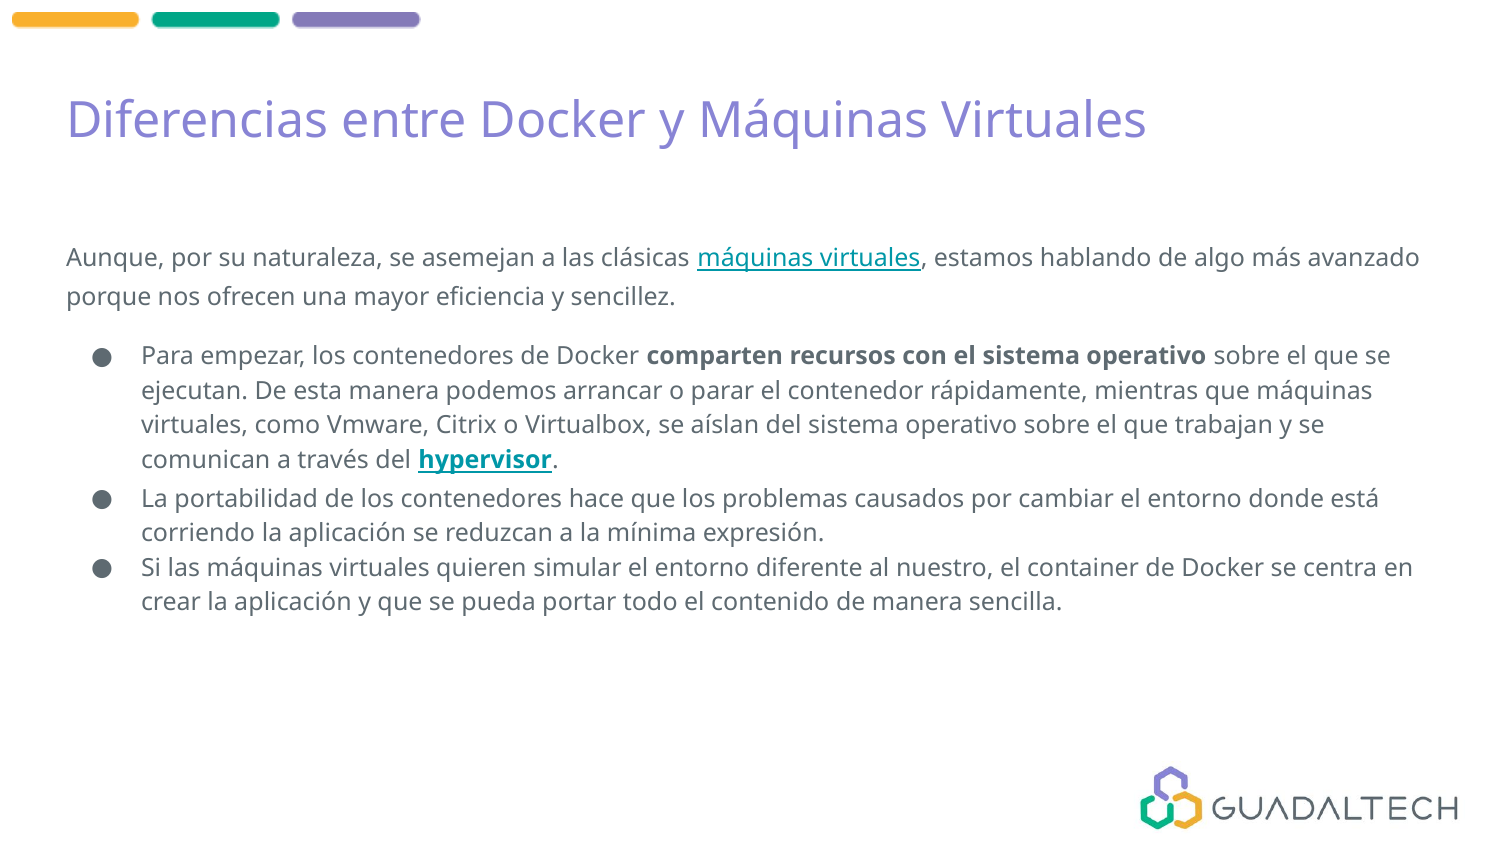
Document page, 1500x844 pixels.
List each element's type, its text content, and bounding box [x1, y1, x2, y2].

picture [12, 12, 421, 29]
list Aunque, por su naturaleza, se asemejan a las clásicas máquinas virtuales, estamos hablando de algo más avanzado porque nos ofrecen una mayor eficiencia y sencillez. Para empezar, los contenedores de Docker comparten recursos con el sistema operativo sobre el que se ejecutan. De esta manera podemos arrancar o parar el contenedor rápidamente, mientras que máquinas virtuales, como Vmware, Citrix o Virtualbox, se aíslan del sistema operativo sobre el que trabajan y se comunican a través del hypervisor. La portabilidad de los contenedores hace que los problemas causados por cambiar el entorno donde está corriendo la aplicación se reduzcan a la mínima expresión. Si las máquinas virtuales quieren simular el entorno diferente al nuestro, el container de Docker se centra en crear la aplicación y que se pueda portar todo el contenido de manera sencilla. [51, 221, 1449, 783]
title Diferencias entre Docker y Máquinas Virtuales [51, 72, 1449, 167]
picture [1124, 761, 1473, 834]
